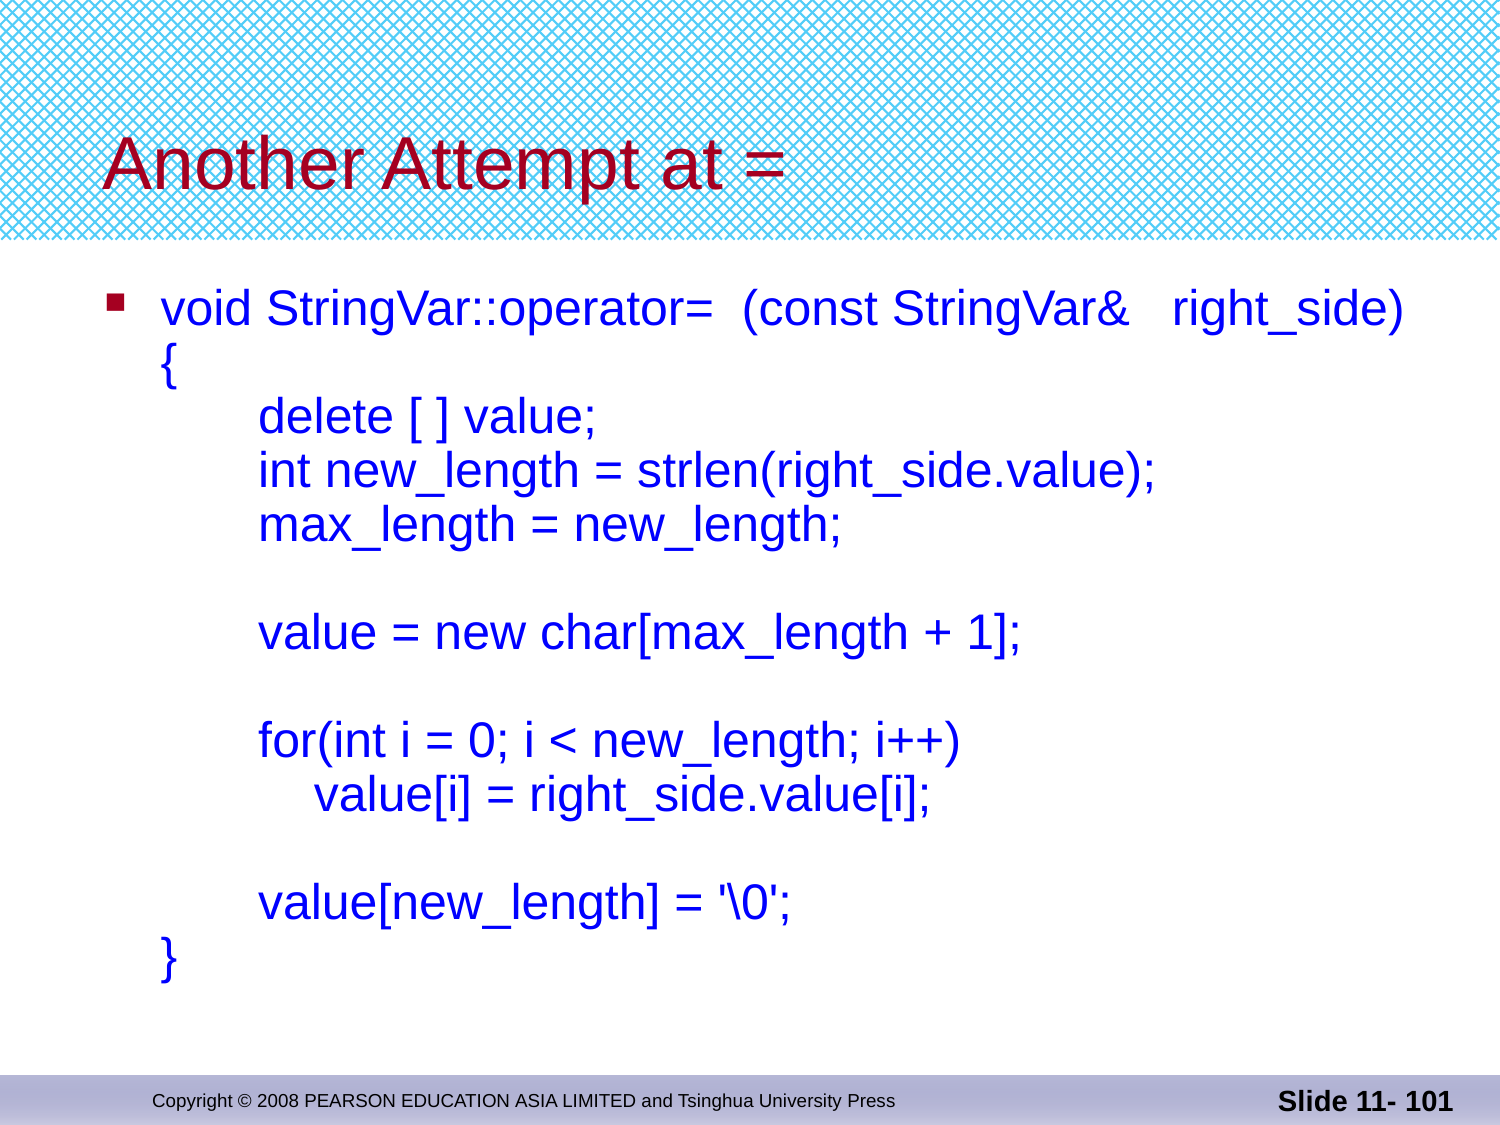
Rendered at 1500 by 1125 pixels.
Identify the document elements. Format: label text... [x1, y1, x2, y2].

slide_number Slide 11- 101 [1156, 1050, 1469, 1125]
list void StringVar::operator= (const StringVar& right_side) { delete [ ] value; int new_length = strlen(right_side.value); max_length = new_length; value = new char[max_length + 1]; for(int i = 0; i < new_length; i++) value[i] = right_side.value[i]; value[new_length] = '\0'; } [89, 275, 1450, 1025]
title Another Attempt at = [87, 49, 1450, 213]
